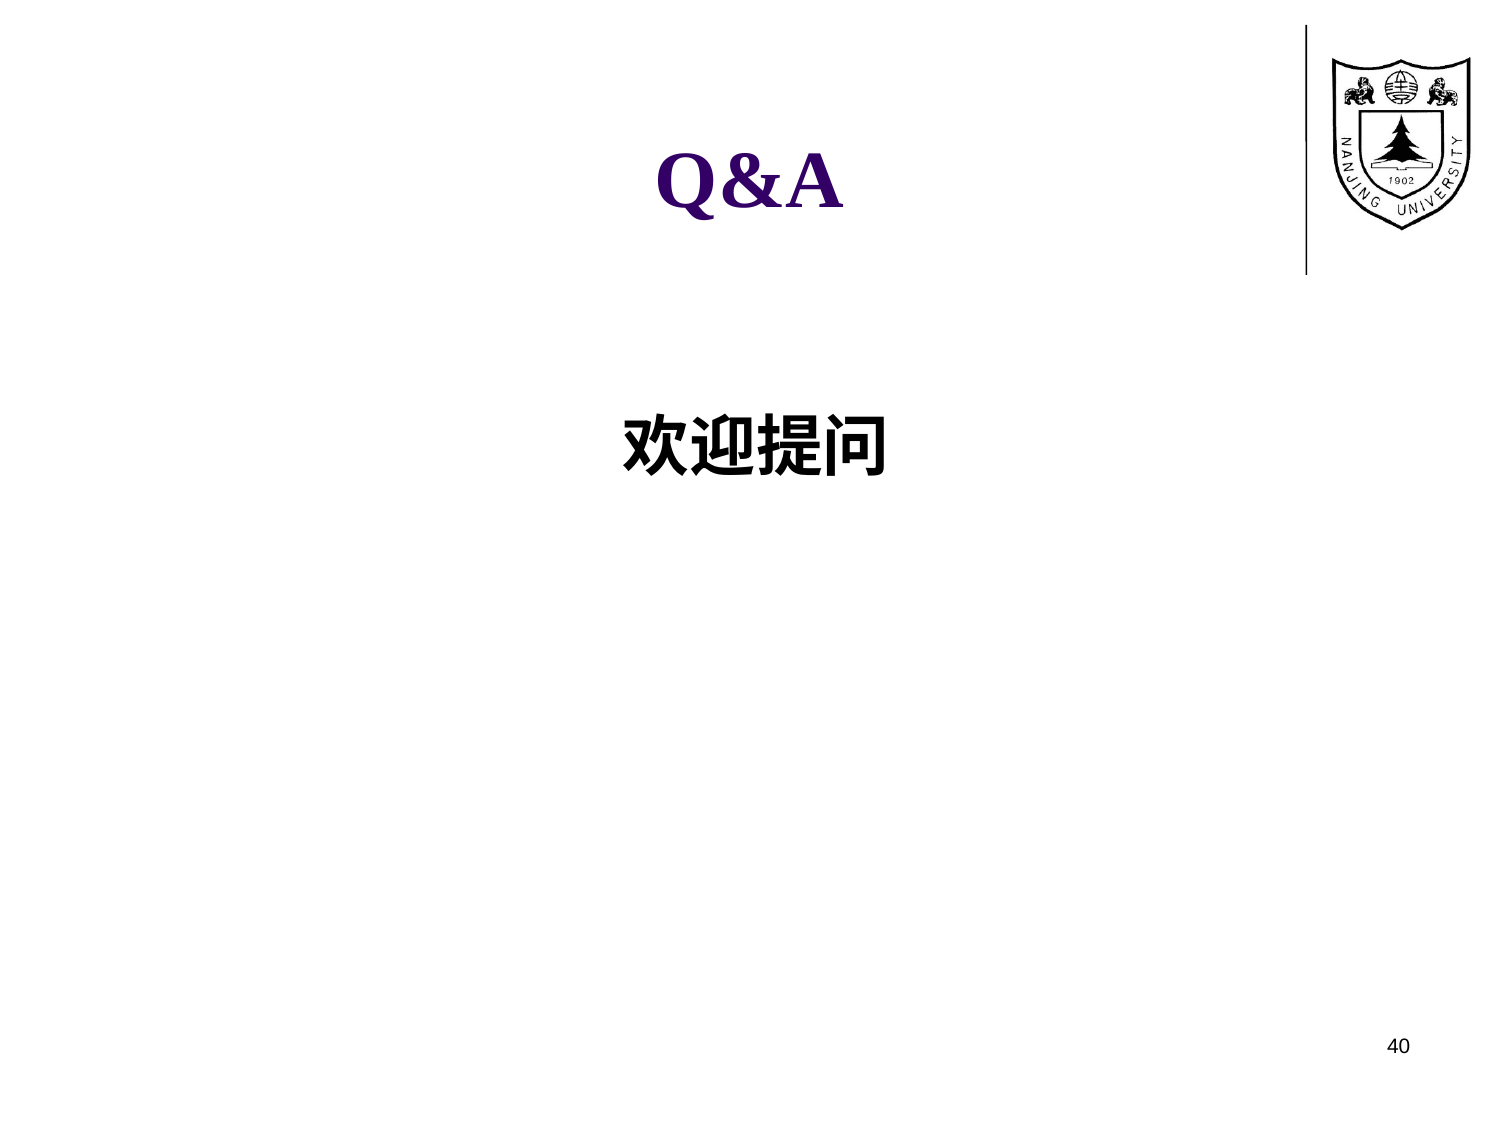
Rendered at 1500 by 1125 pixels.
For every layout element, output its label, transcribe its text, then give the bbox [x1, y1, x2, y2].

list 欢迎提问 [53, 302, 1404, 1027]
picture [1328, 51, 1481, 235]
slide_number 40 [1074, 1024, 1426, 1101]
title Q&A [75, 18, 1425, 231]
